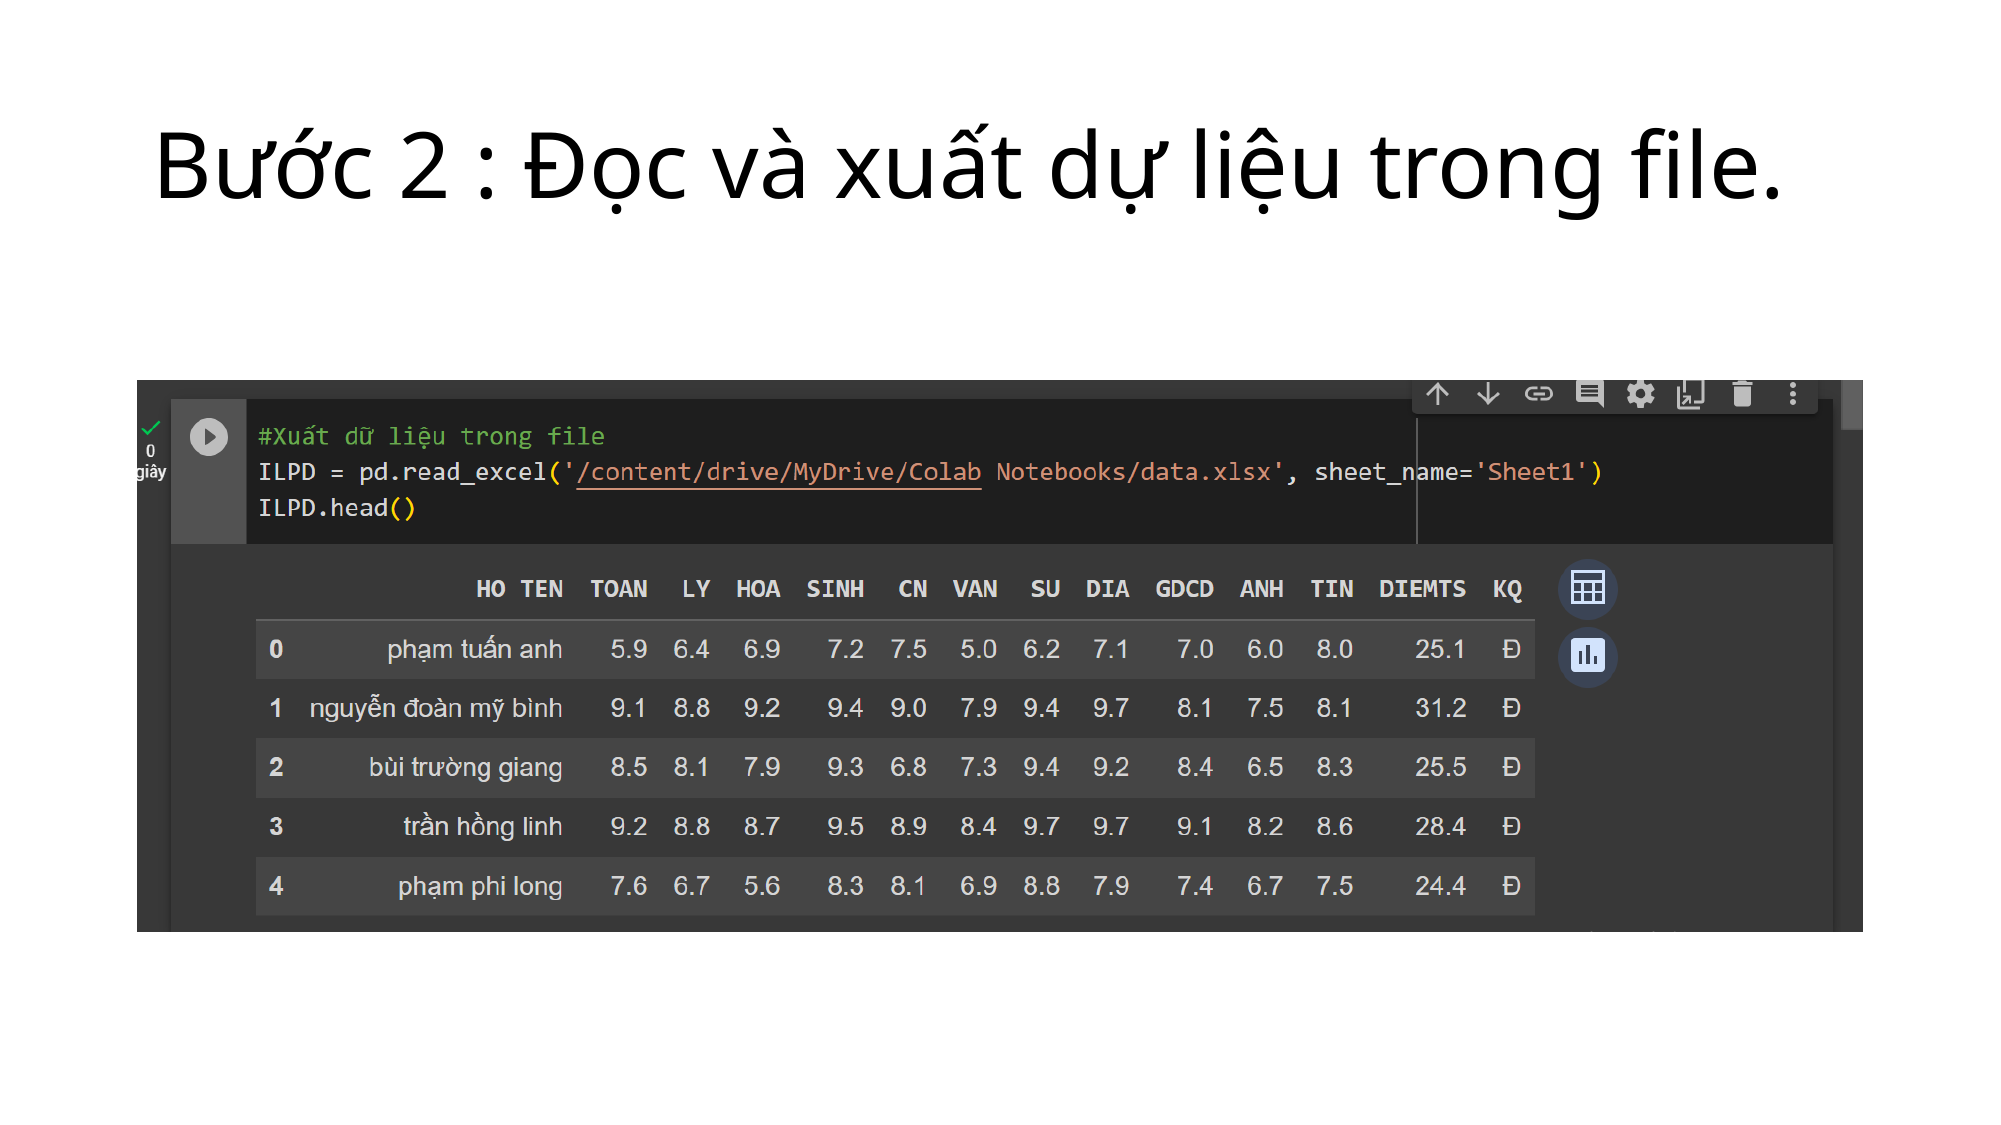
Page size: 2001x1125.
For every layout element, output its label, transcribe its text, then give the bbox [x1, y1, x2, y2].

title Bước 2 : Đọc và xuất dự liệu trong file. [137, 59, 1863, 278]
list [137, 380, 1863, 932]
